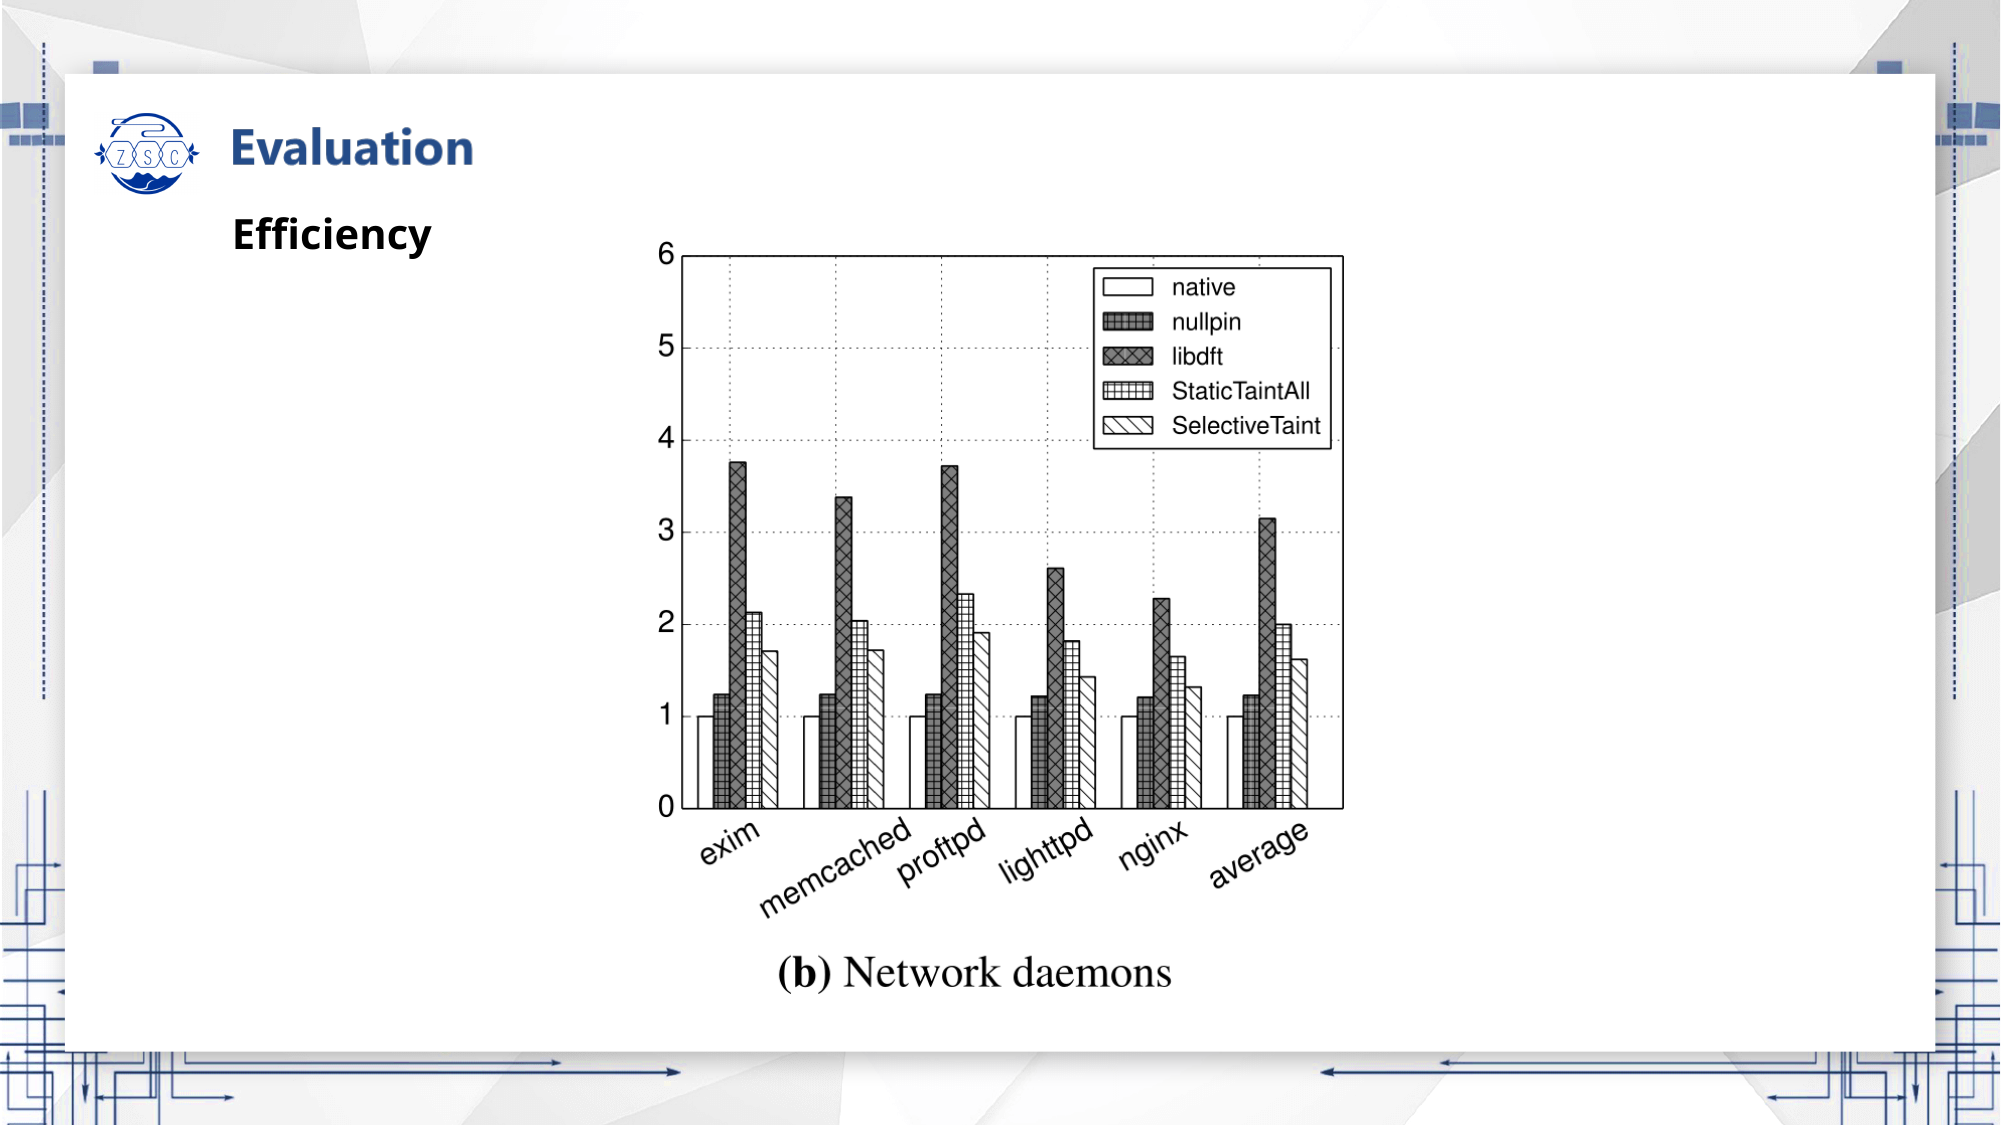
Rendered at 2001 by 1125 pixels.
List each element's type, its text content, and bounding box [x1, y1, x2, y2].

text_box Efficiency [217, 200, 1218, 266]
picture [0, 0, 2001, 1125]
